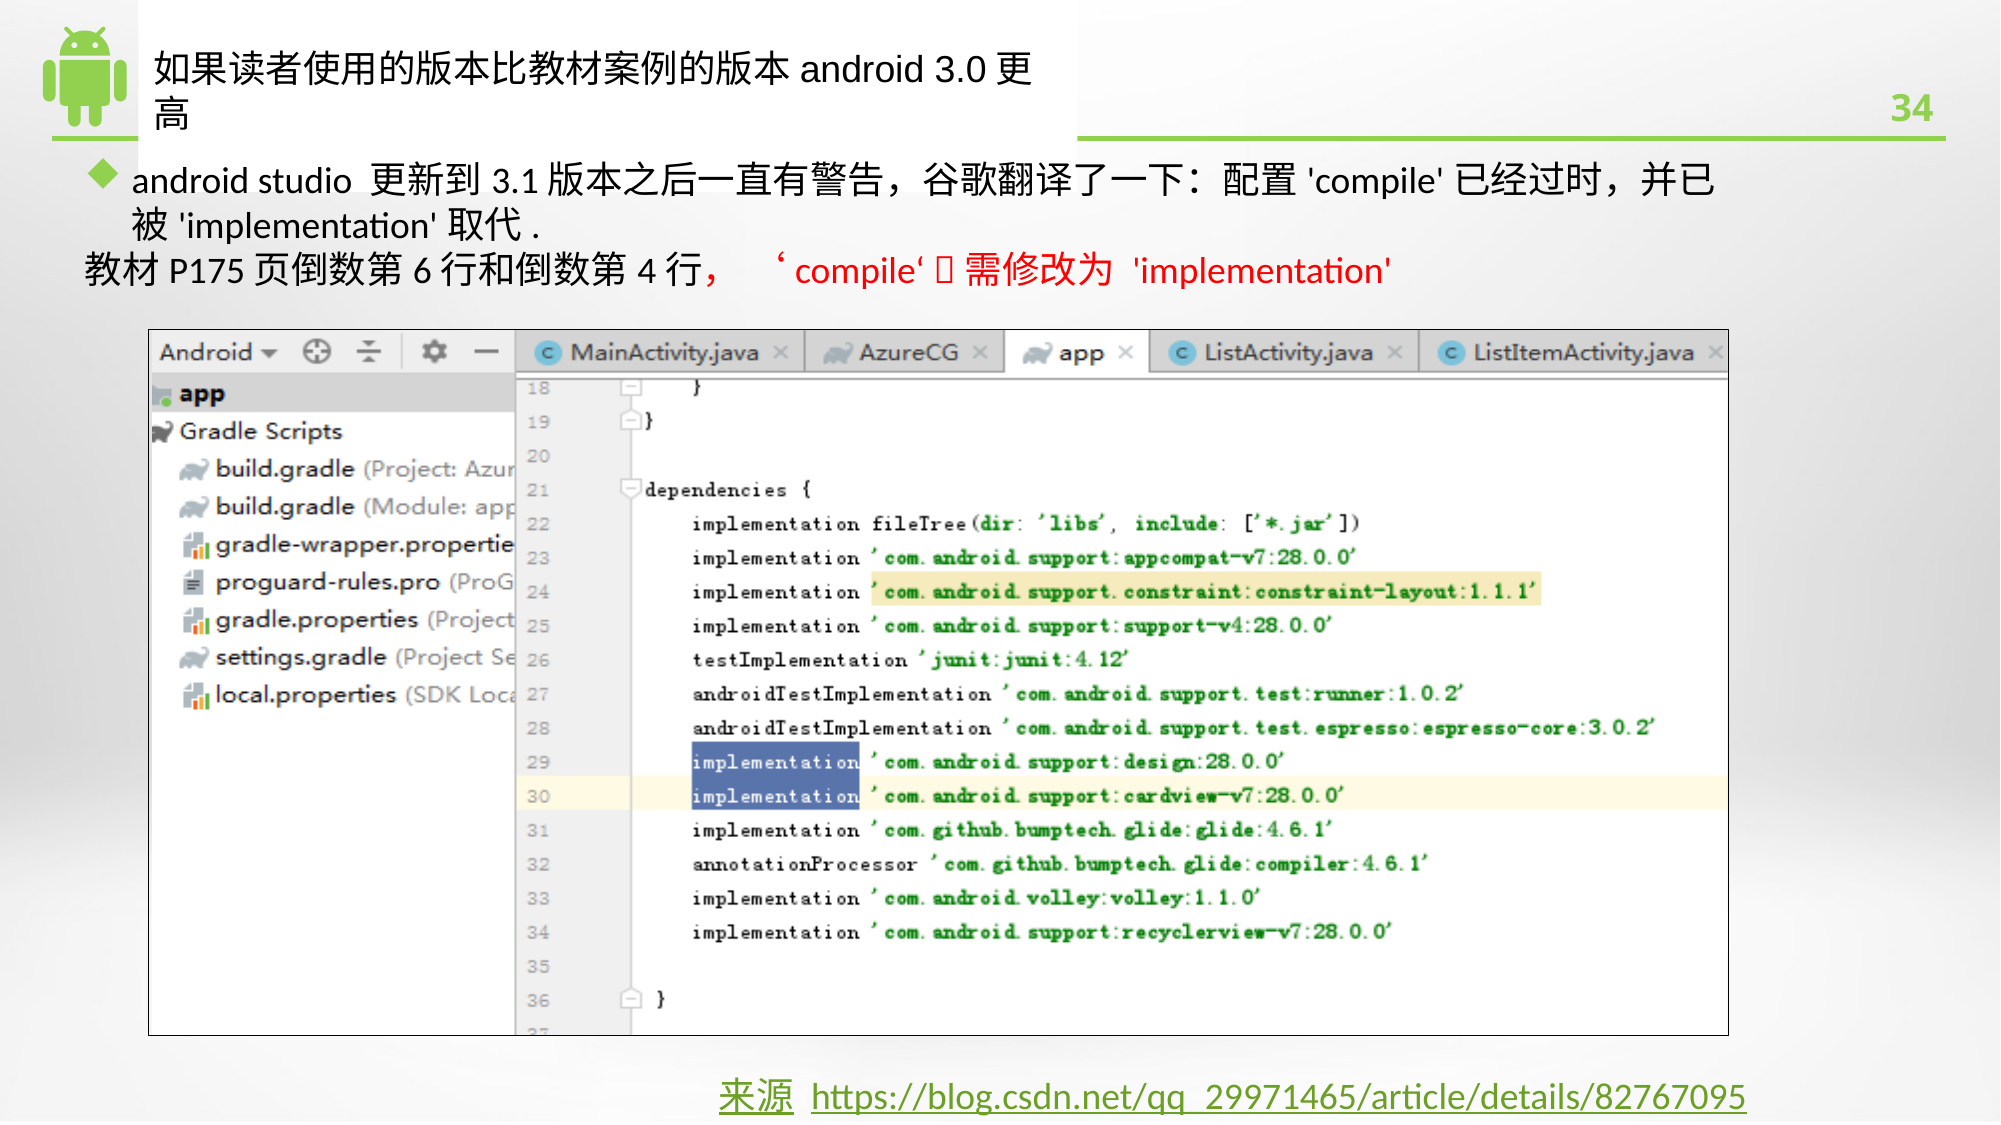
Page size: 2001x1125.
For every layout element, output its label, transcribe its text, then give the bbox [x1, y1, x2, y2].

text_box android studio 更新到3.1版本之后一直有警告，谷歌翻译了一下：配置'compile'已经过时，并已被'implementation'取代. 教材P175页倒数第6行和倒数第4行， ‘compile‘ 需修改为 'implementation' [69, 148, 1927, 299]
title 如果读者使用的版本比教材案例的版本android 3.0更高 [138, 0, 1078, 148]
text_box 来源 https://blog.csdn.net/qq_29971465/article/details/82767095 [703, 1064, 1762, 1125]
picture [0, 0, 2000, 1125]
